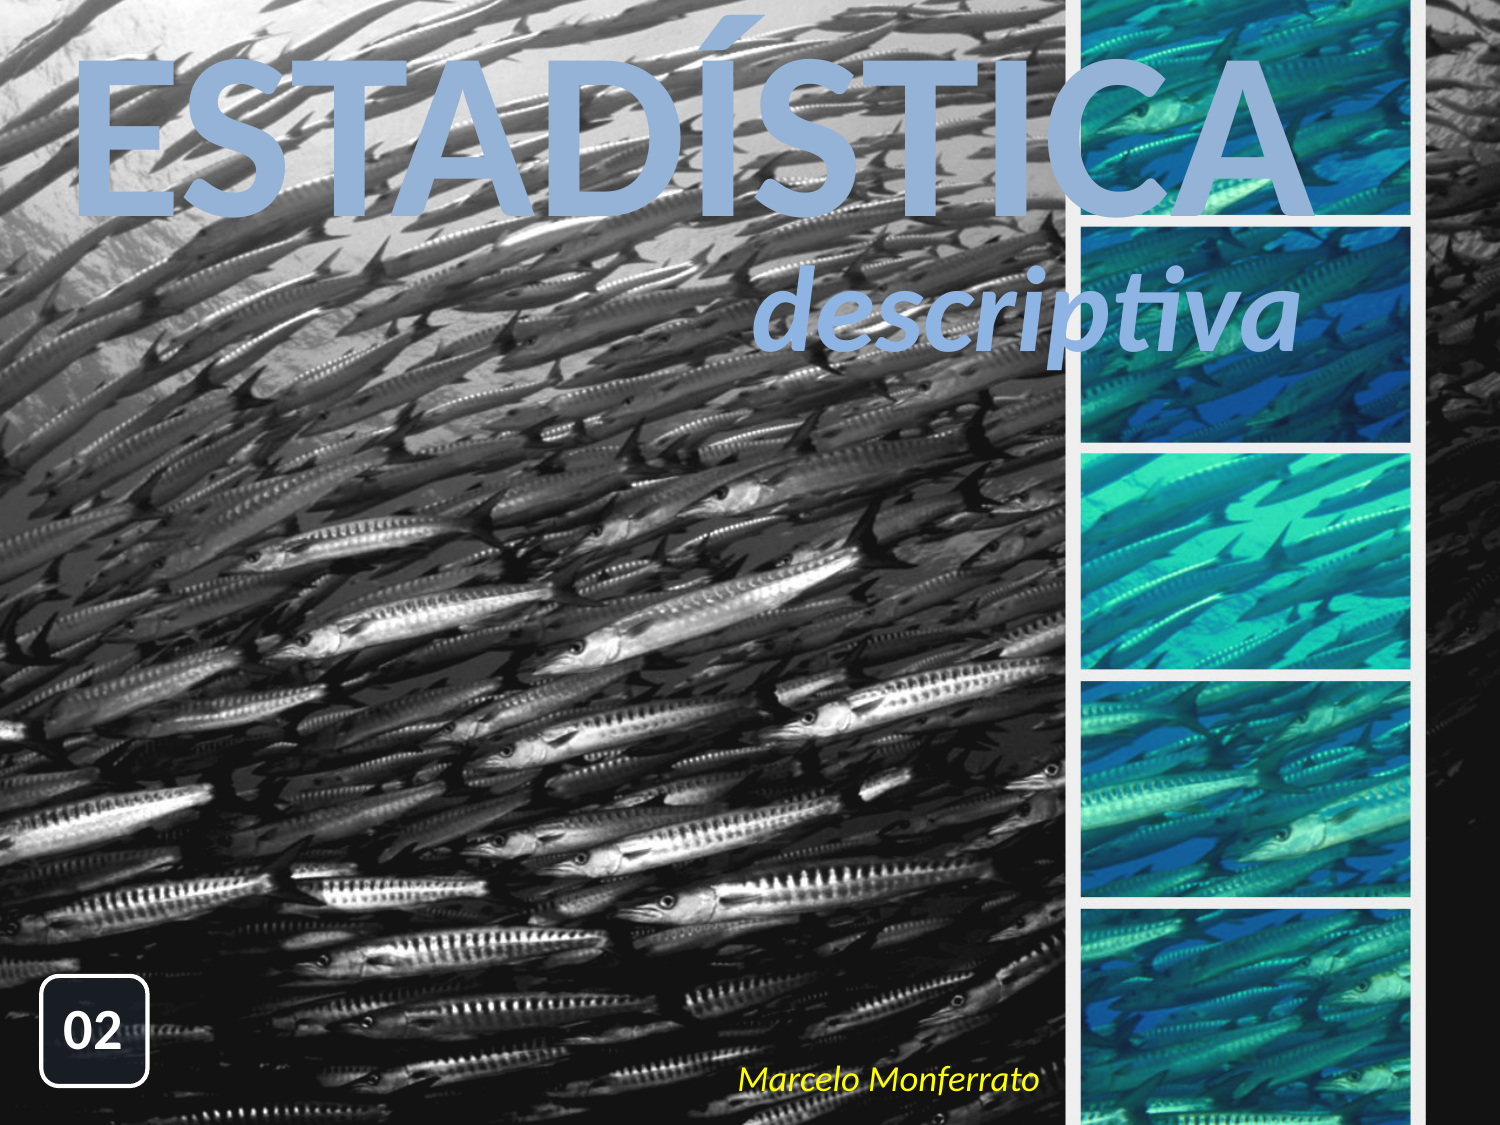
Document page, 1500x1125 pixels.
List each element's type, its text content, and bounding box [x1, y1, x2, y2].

picture [0, 0, 1500, 1125]
title ESTADÍSTICA [0, 0, 1382, 242]
text_box descriptiva [714, 219, 1341, 386]
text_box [40, 975, 148, 1087]
subtitle Marcelo Monferrato [649, 1046, 1128, 1106]
